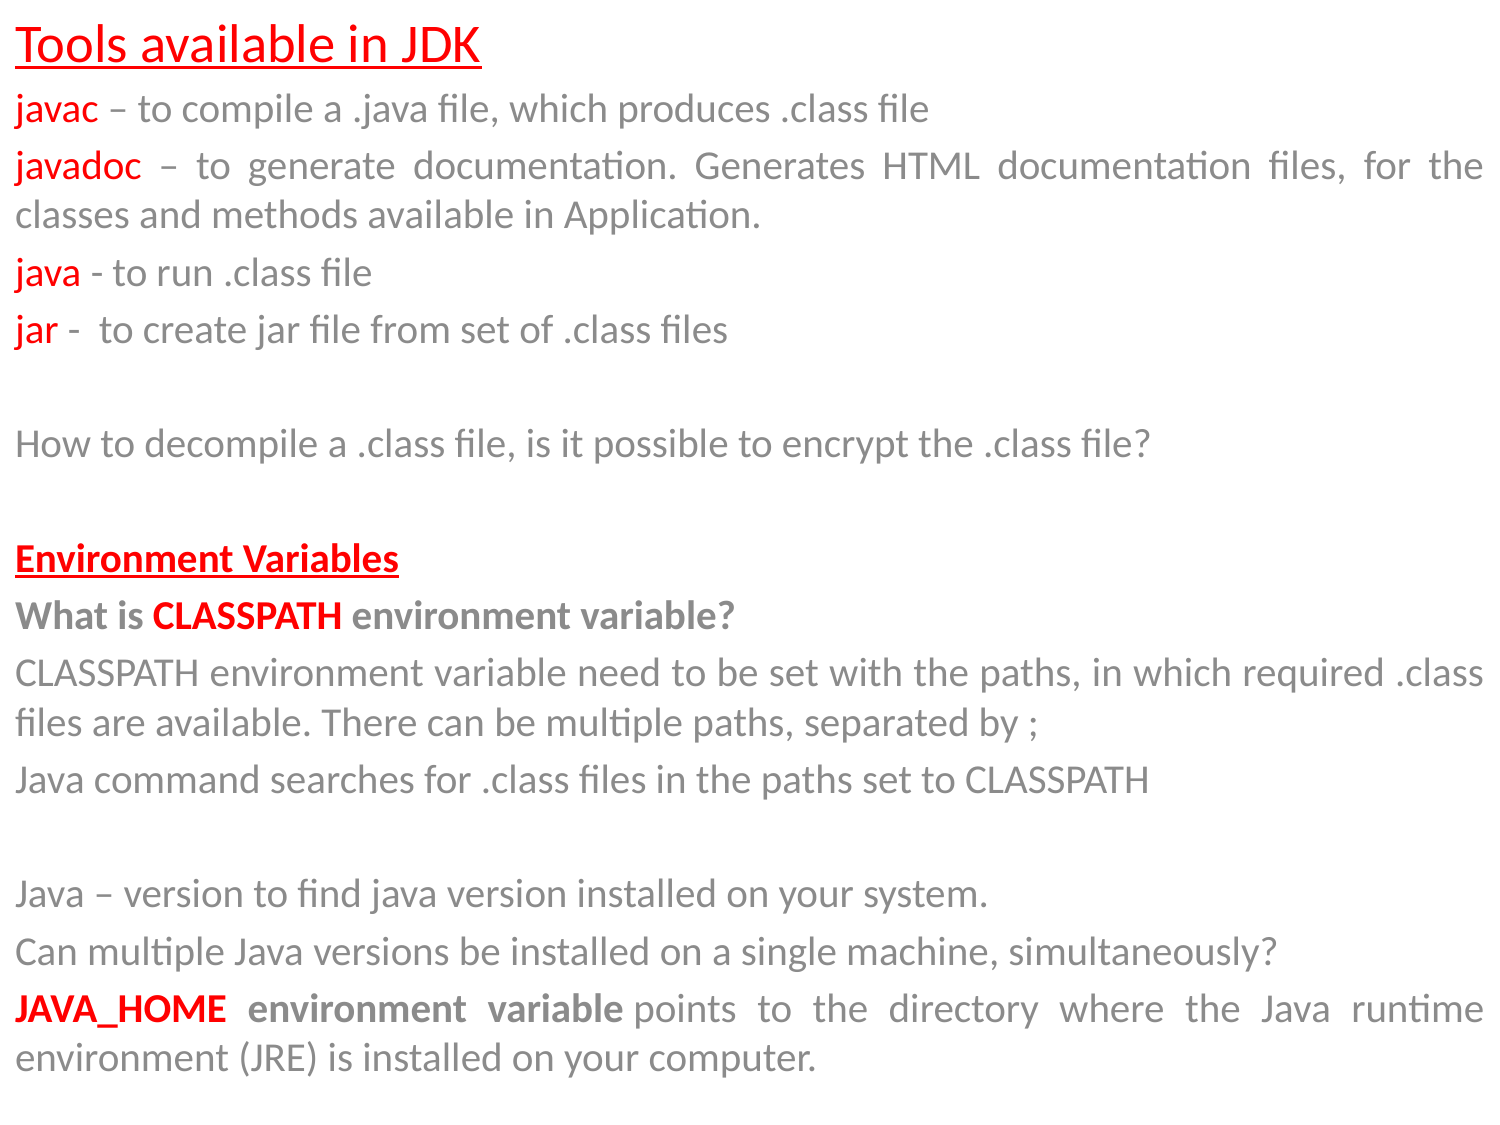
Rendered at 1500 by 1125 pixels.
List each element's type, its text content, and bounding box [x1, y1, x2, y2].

subtitle Tools available in JDK javac – to compile a .java file, which produces .class file javadoc – to generate documentation. Generates HTML documentation files, for the classes and methods available in Application. java - to run .class file jar - to create jar file from set of .class files How to decompile a .class file, is it possible to encrypt the .class file? Environment Variables What is CLASSPATH environment variable? CLASSPATH environment variable need to be set with the paths, in which required .class files are available. There can be multiple paths, separated by ; Java command searches for .class files in the paths set to CLASSPATH Java – version to find java version installed on your system. Can multiple Java versions be installed on a single machine, simultaneously? JAVA_HOME environment variable points to the directory where the Java runtime environment (JRE) is installed on your computer. [0, 0, 1500, 1100]
footer [512, 1042, 988, 1103]
